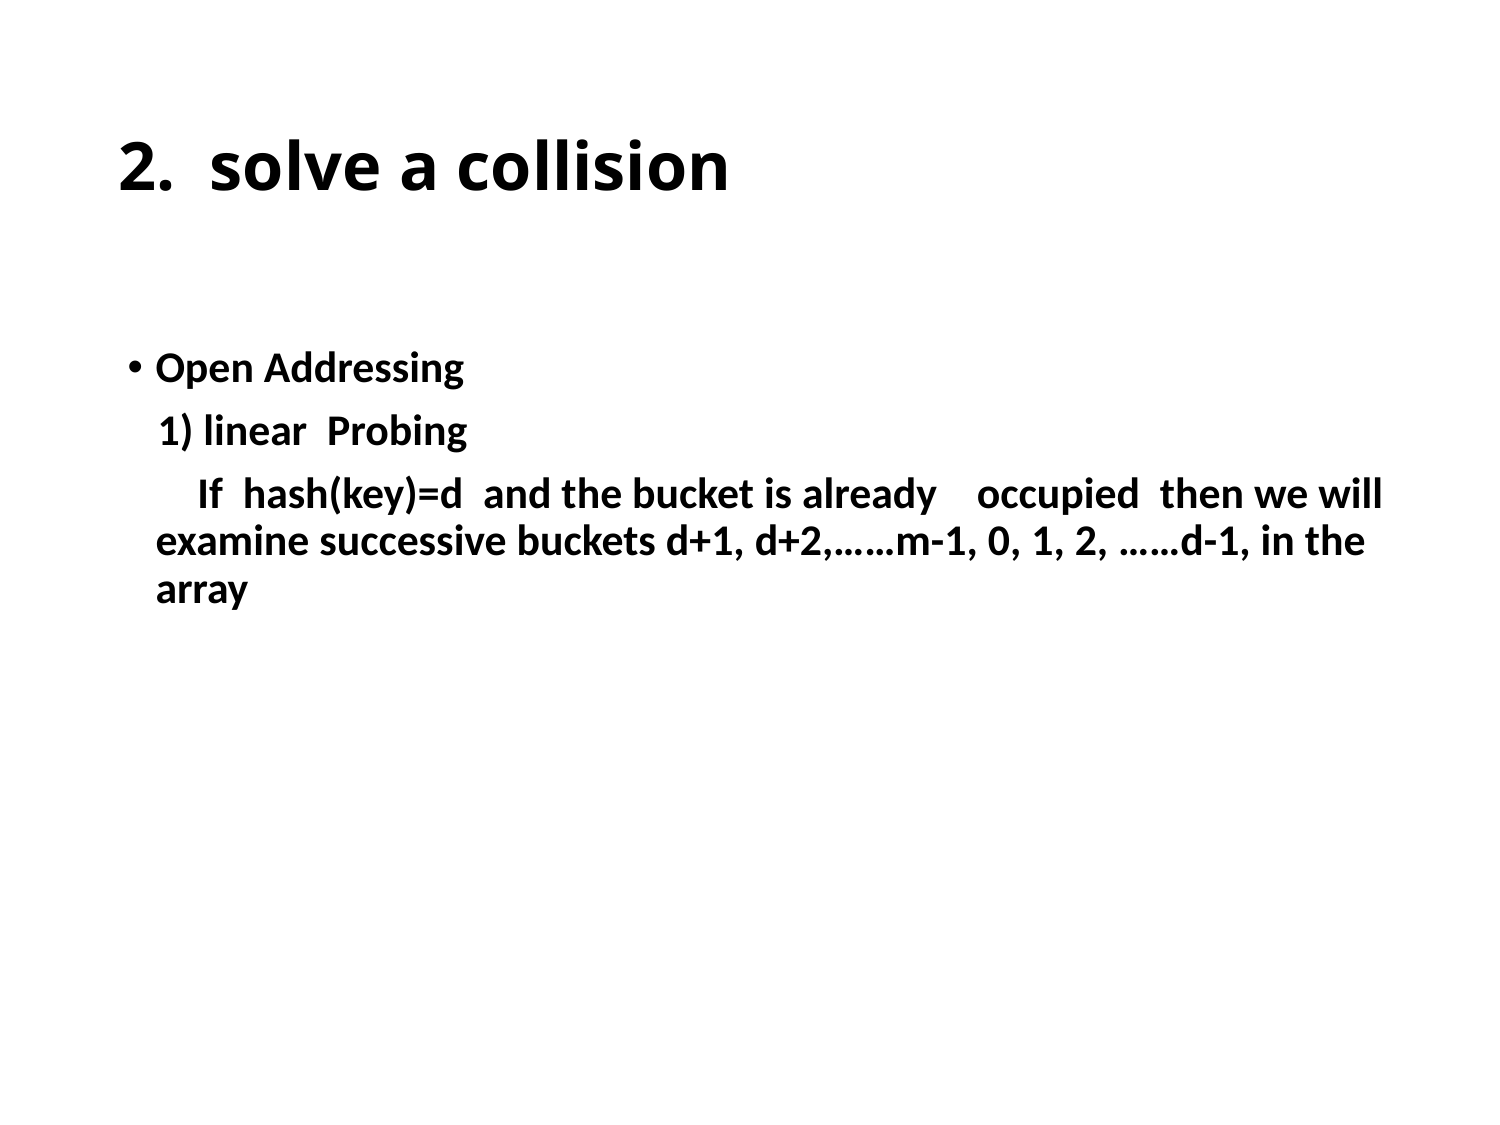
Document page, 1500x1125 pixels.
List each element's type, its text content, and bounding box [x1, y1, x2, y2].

list Open Addressing 1) linear Probing If hash(key)=d and the bucket is already occupied then we will examine successive buckets d+1, d+2,……m-1, 0, 1, 2, ……d-1, in the array [112, 337, 1475, 1075]
title 2. solve a collision [103, 59, 1397, 278]
